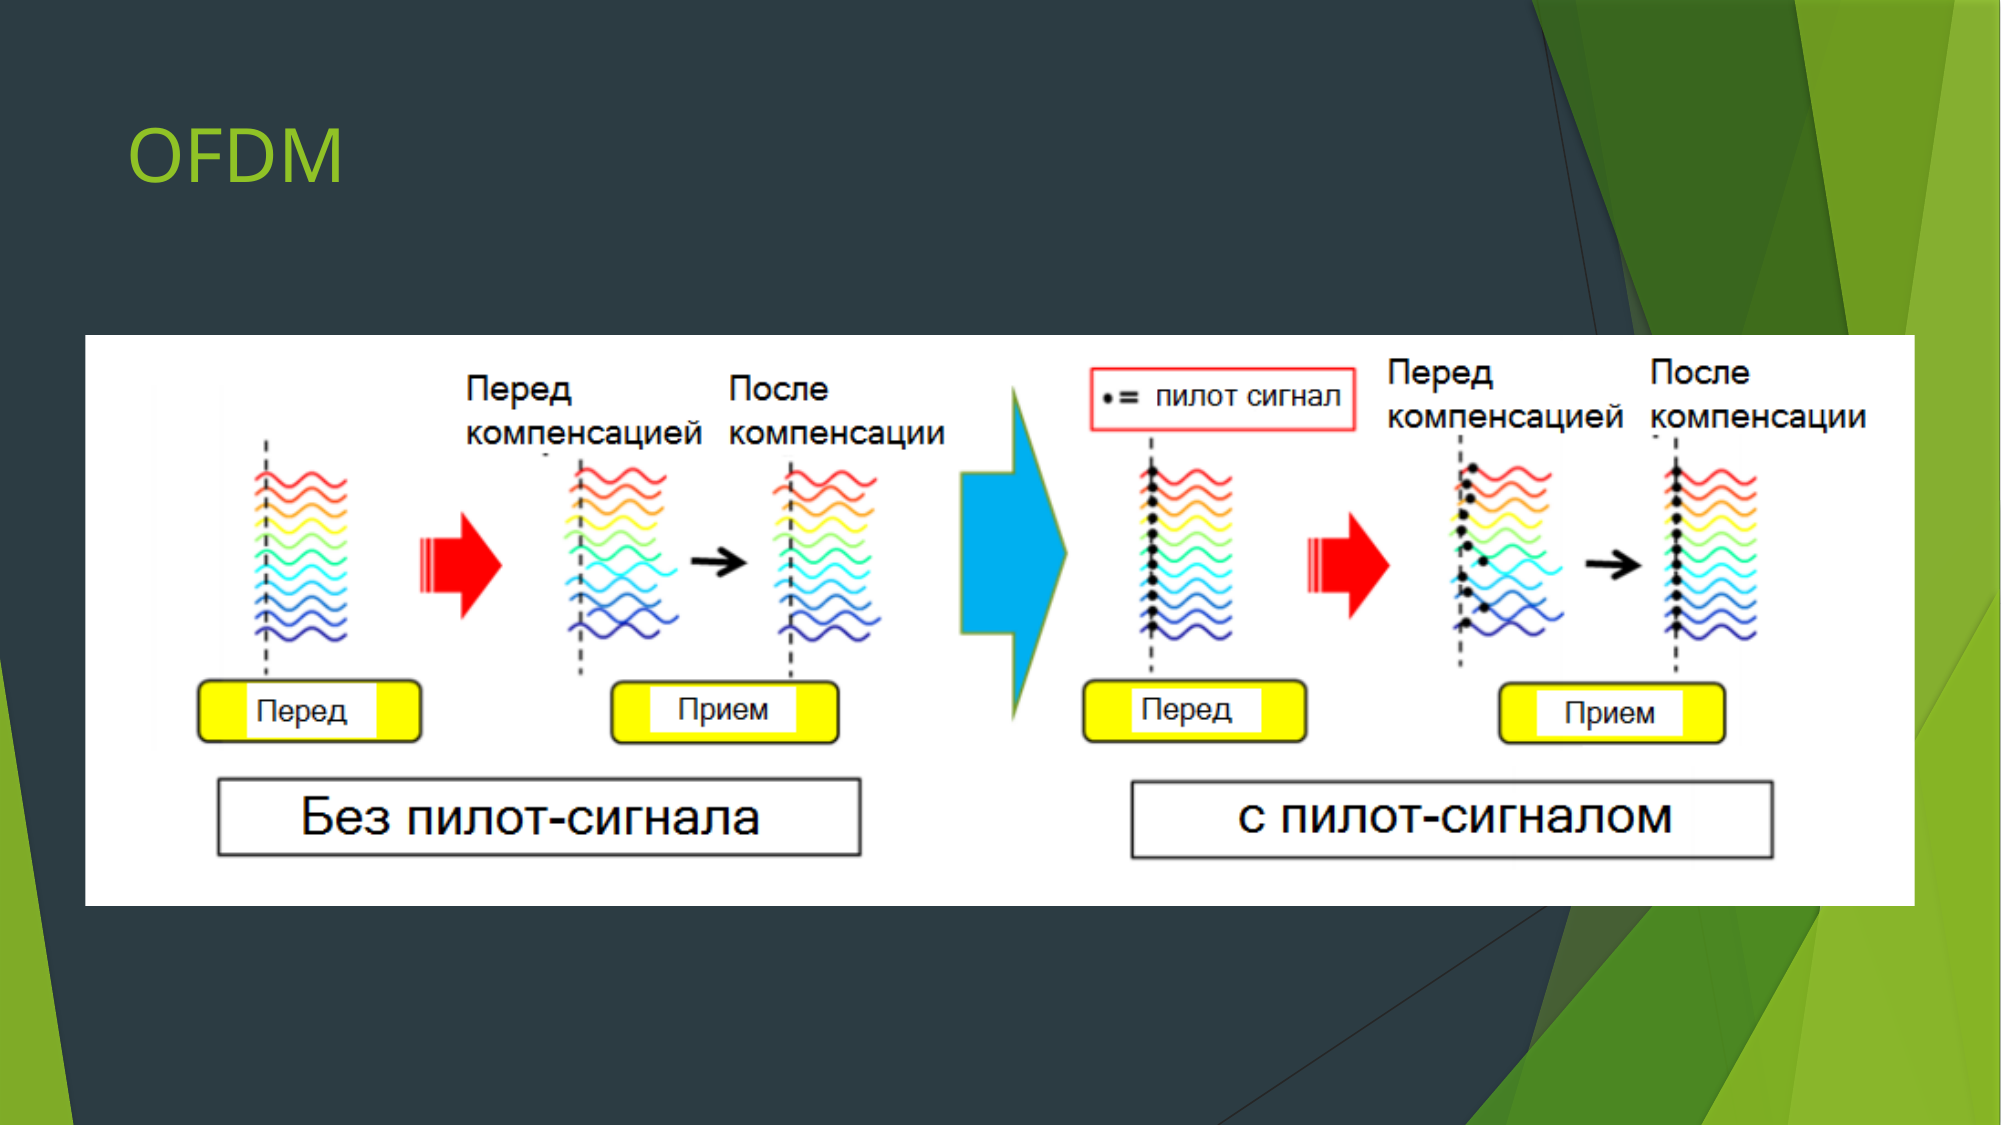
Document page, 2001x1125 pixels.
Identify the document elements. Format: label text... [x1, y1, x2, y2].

title OFDM [111, 99, 1522, 317]
picture [84, 335, 1916, 907]
